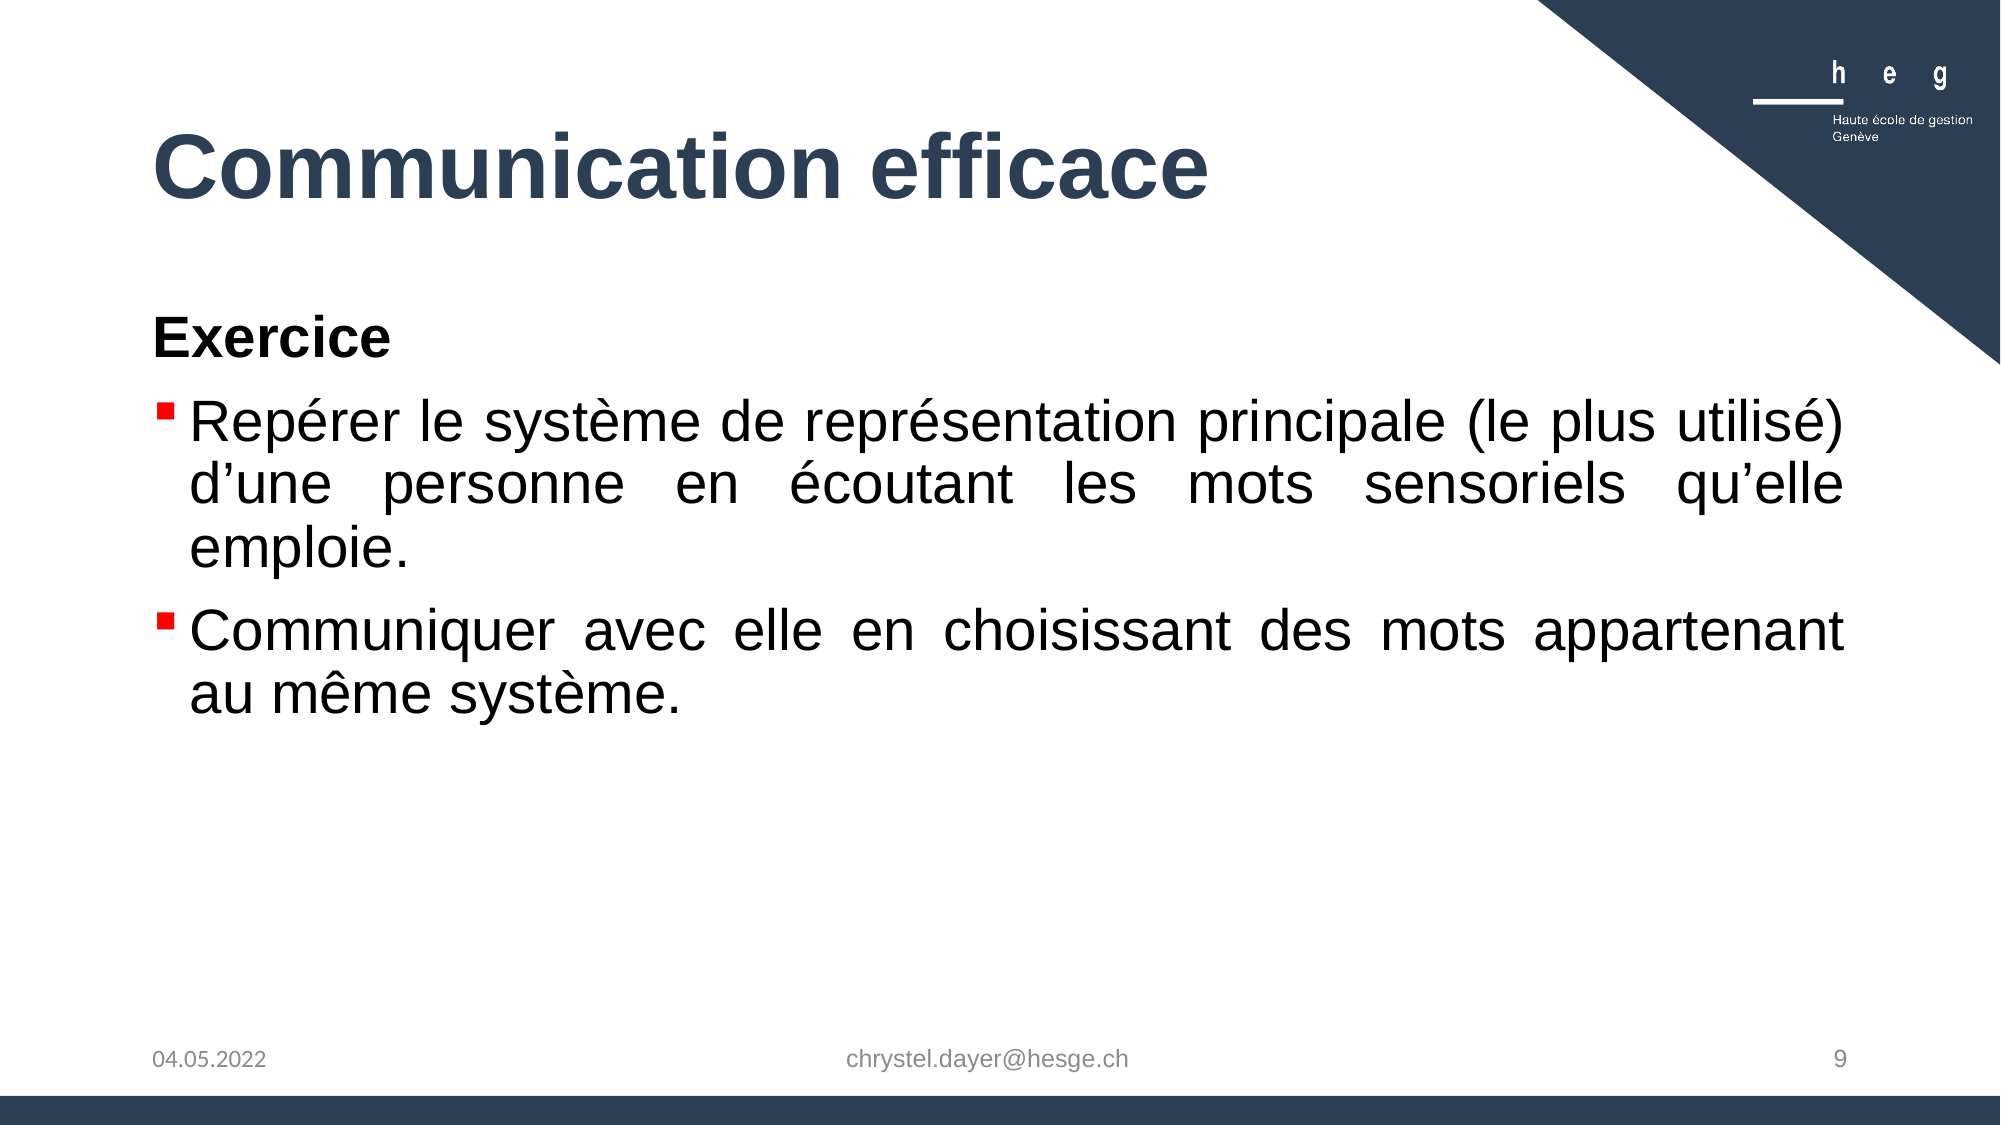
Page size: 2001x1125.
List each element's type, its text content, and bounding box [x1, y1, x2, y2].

picture [1753, 60, 1972, 141]
title Communication efficace [137, 59, 1600, 278]
list Exercice Repérer le système de représentation principale (le plus utilisé) d’une personne en écoutant les mots sensoriels qu’elle emploie. Communiquer avec elle en choisissant des mots appartenant au même système. [137, 299, 1863, 977]
slide_number 9 [1412, 1027, 1863, 1088]
footer chrystel.dayer@hesge.ch [650, 1027, 1326, 1088]
